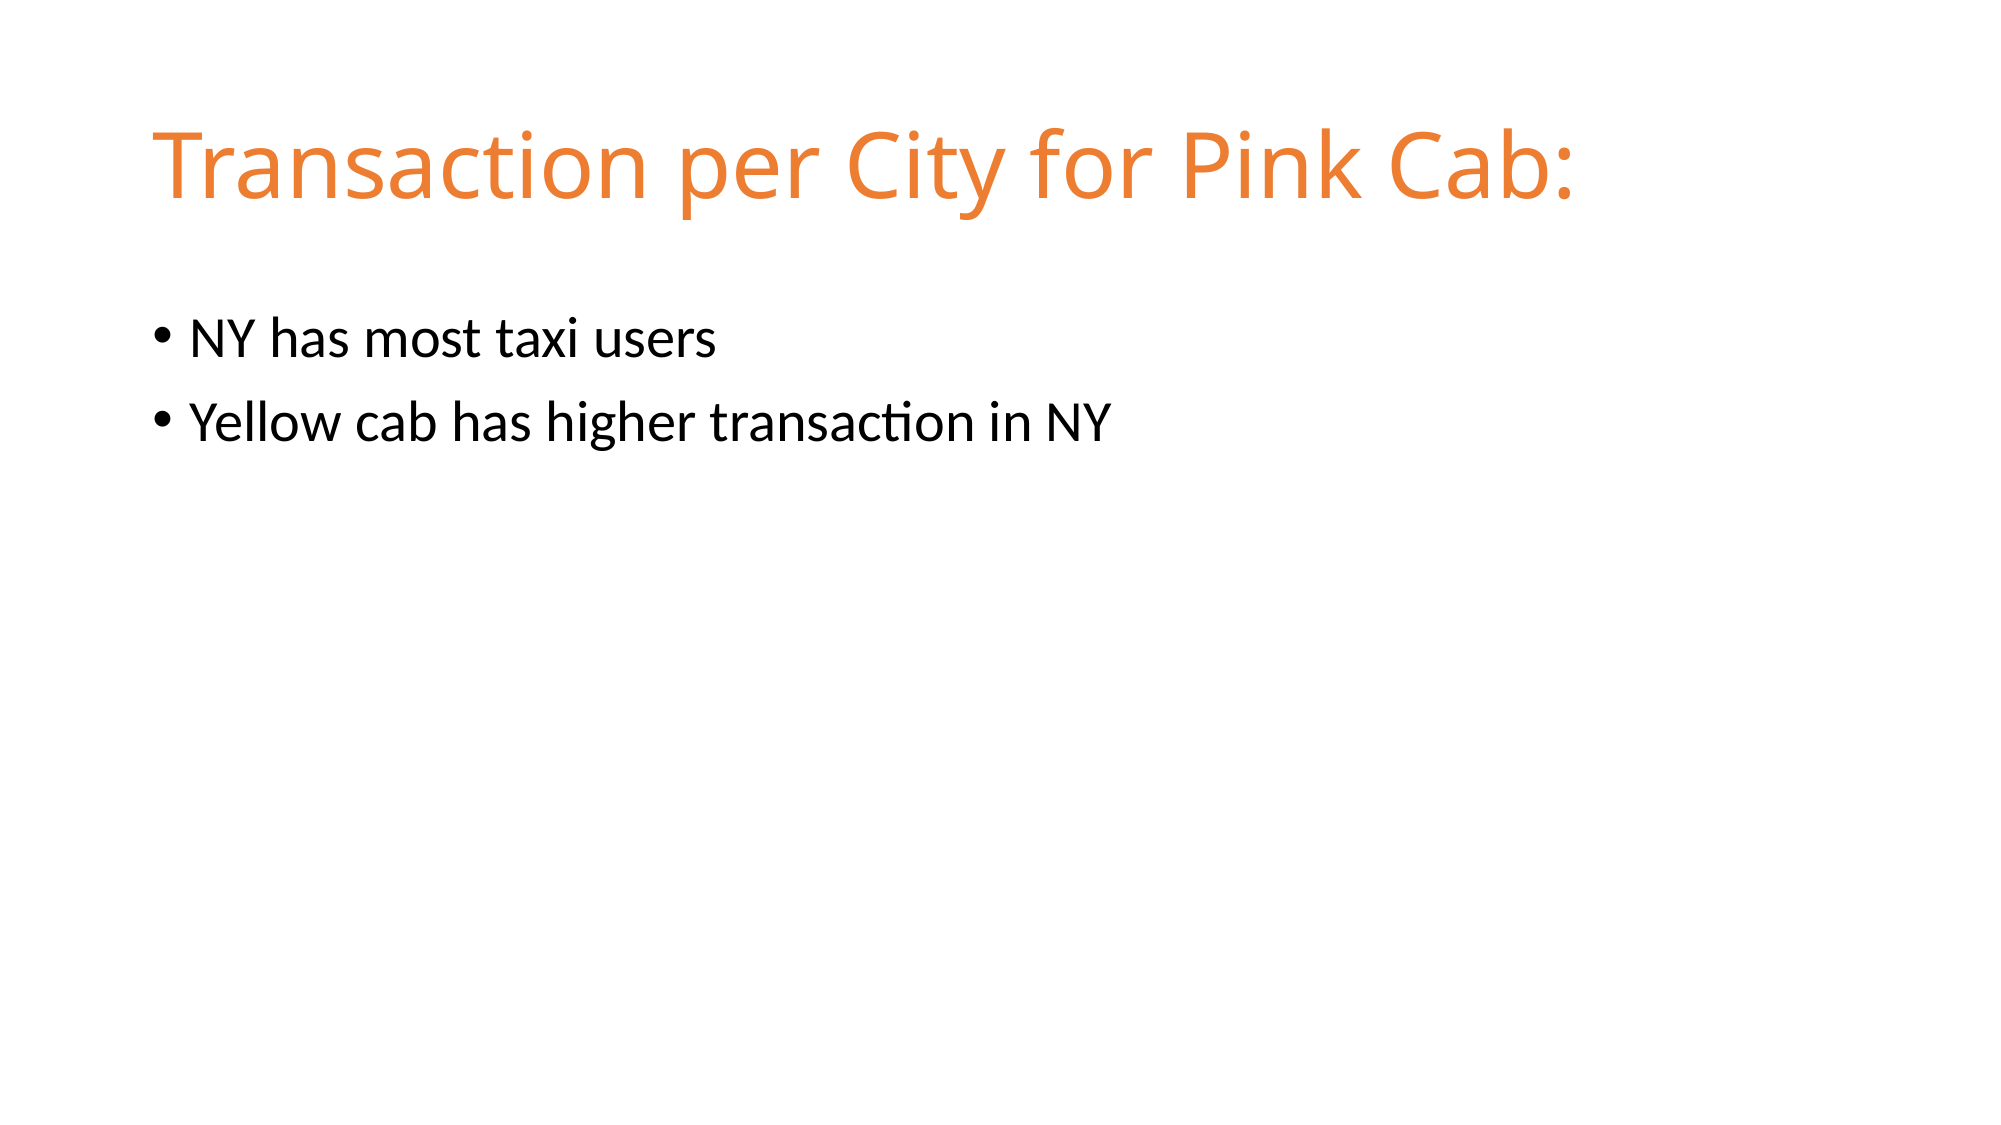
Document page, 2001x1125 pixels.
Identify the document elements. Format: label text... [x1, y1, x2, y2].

title Transaction per City for Pink Cab: [137, 59, 1863, 278]
list NY has most taxi users Yellow cab has higher transaction in NY [137, 299, 1863, 1014]
